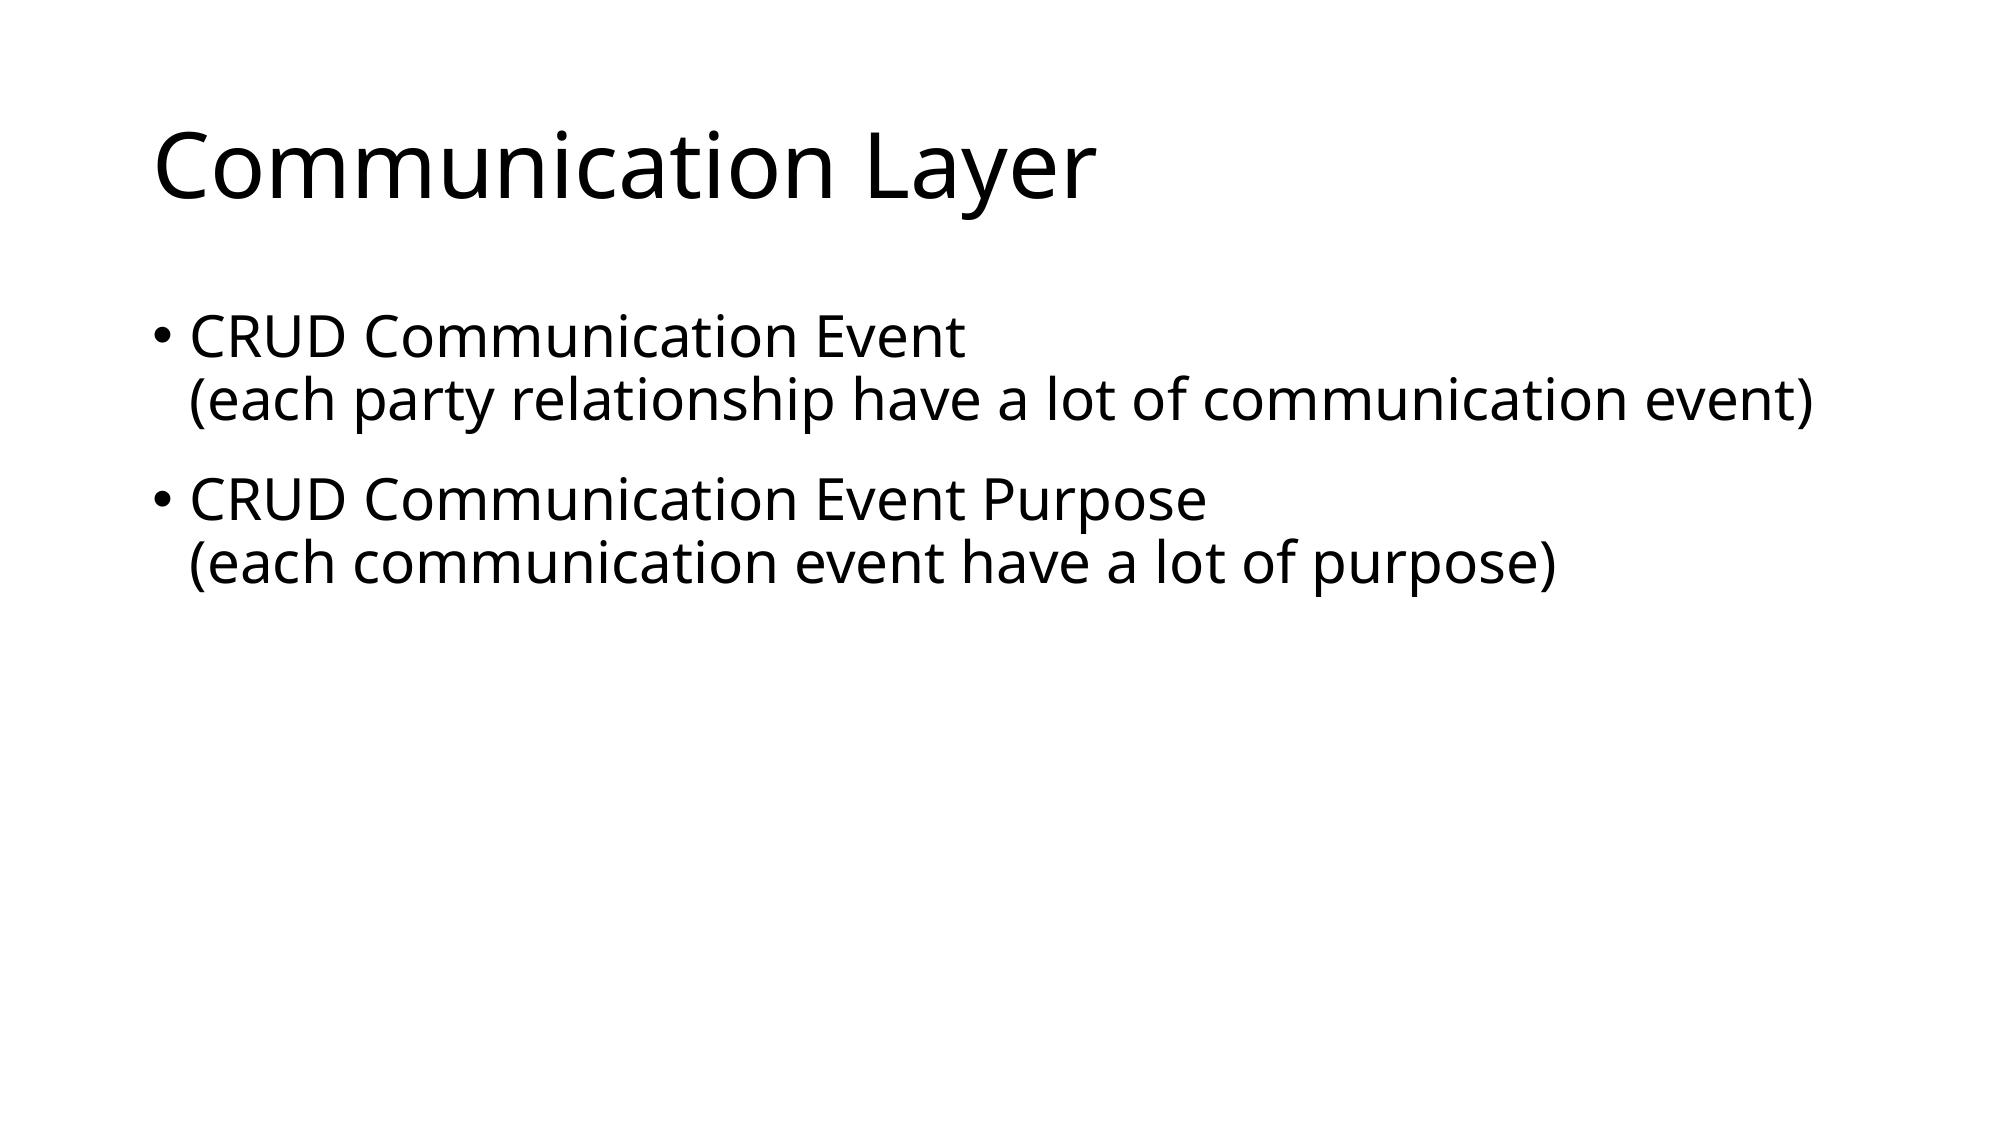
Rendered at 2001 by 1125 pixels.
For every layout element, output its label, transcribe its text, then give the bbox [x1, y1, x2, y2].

title Communication Layer [137, 59, 1863, 278]
list CRUD Communication Event (each party relationship have a lot of communication event) CRUD Communication Event Purpose (each communication event have a lot of purpose) [137, 299, 1863, 1014]
